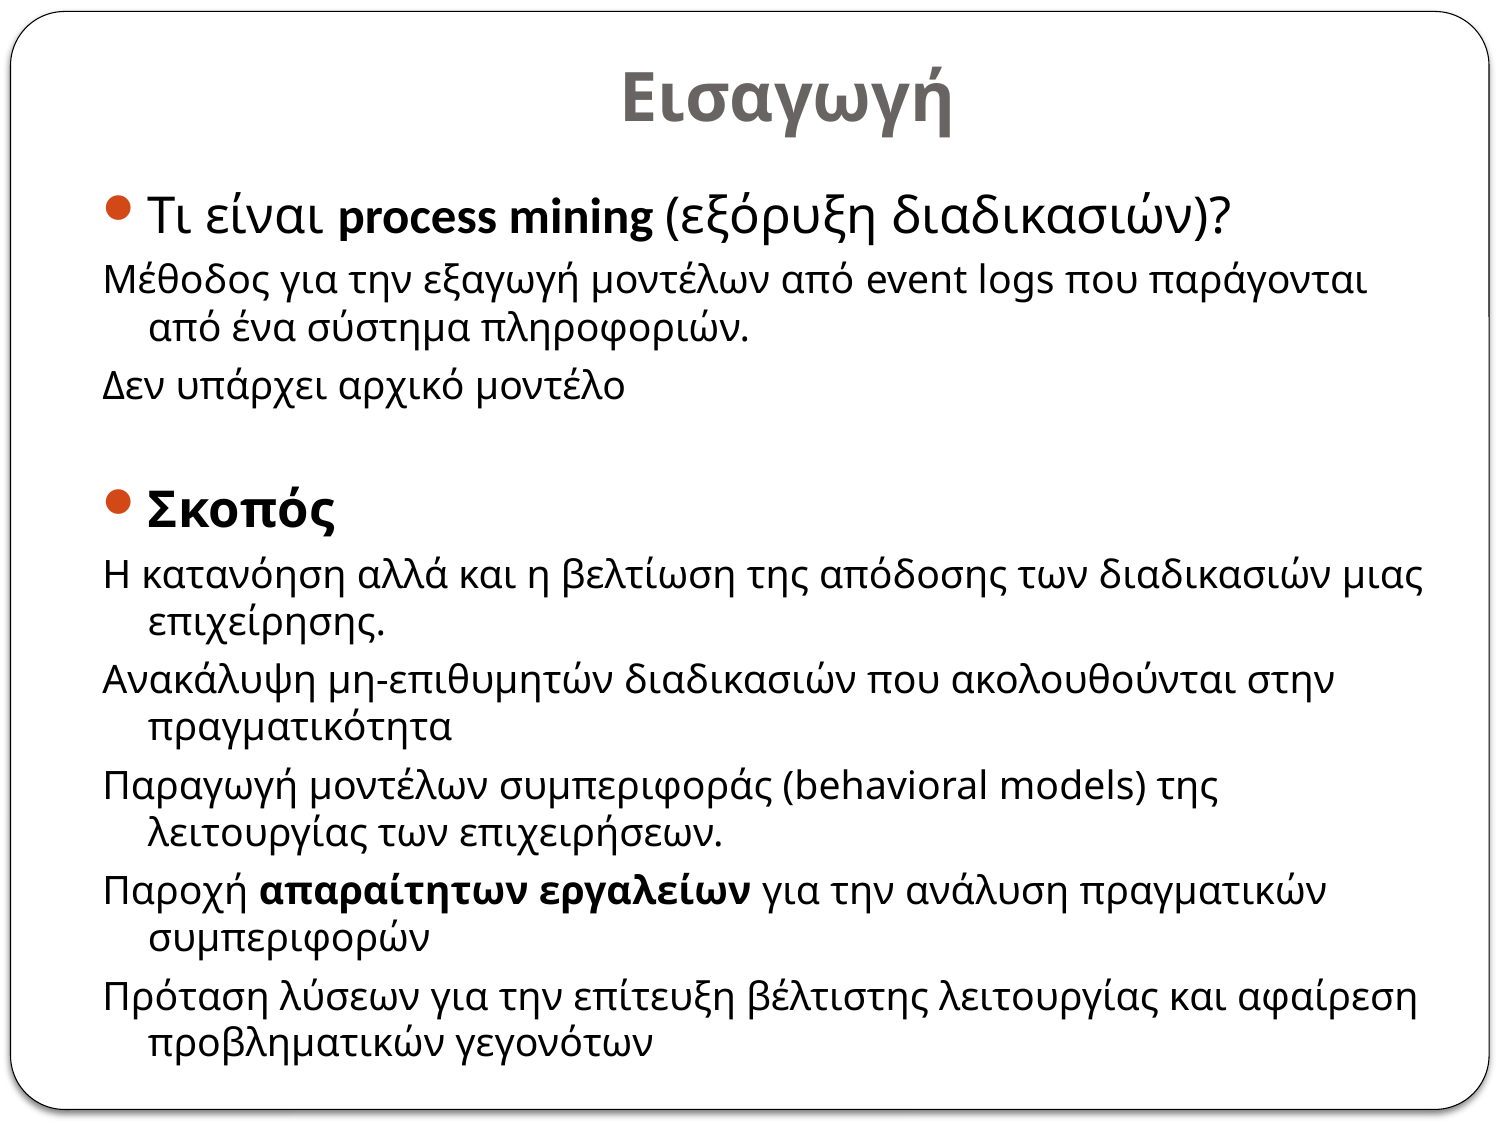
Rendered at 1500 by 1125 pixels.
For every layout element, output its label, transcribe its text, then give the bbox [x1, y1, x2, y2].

title Εισαγωγή [150, 45, 1425, 150]
list Τι είναι process mining (εξόρυξη διαδικασιών)? Μέθοδος για την εξαγωγή μοντέλων από event logs που παράγονται από ένα σύστημα πληροφοριών. Δεν υπάρχει αρχικό μοντέλο Σκοπός Η κατανόηση αλλά και η βελτίωση της απόδοσης των διαδικασιών μιας επιχείρησης. Ανακάλυψη μη-επιθυμητών διαδικασιών που ακολουθούνται στην πραγματικότητα Παραγωγή μοντέλων συμπεριφοράς (behavioral models) της λειτουργίας των επιχειρήσεων. Παροχή απαραίτητων εργαλείων για την ανάλυση πραγματικών συμπεριφορών Πρόταση λύσεων για την επίτευξη βέλτιστης λειτουργίας και αφαίρεση προβληματικών γεγονότων [87, 174, 1450, 1075]
